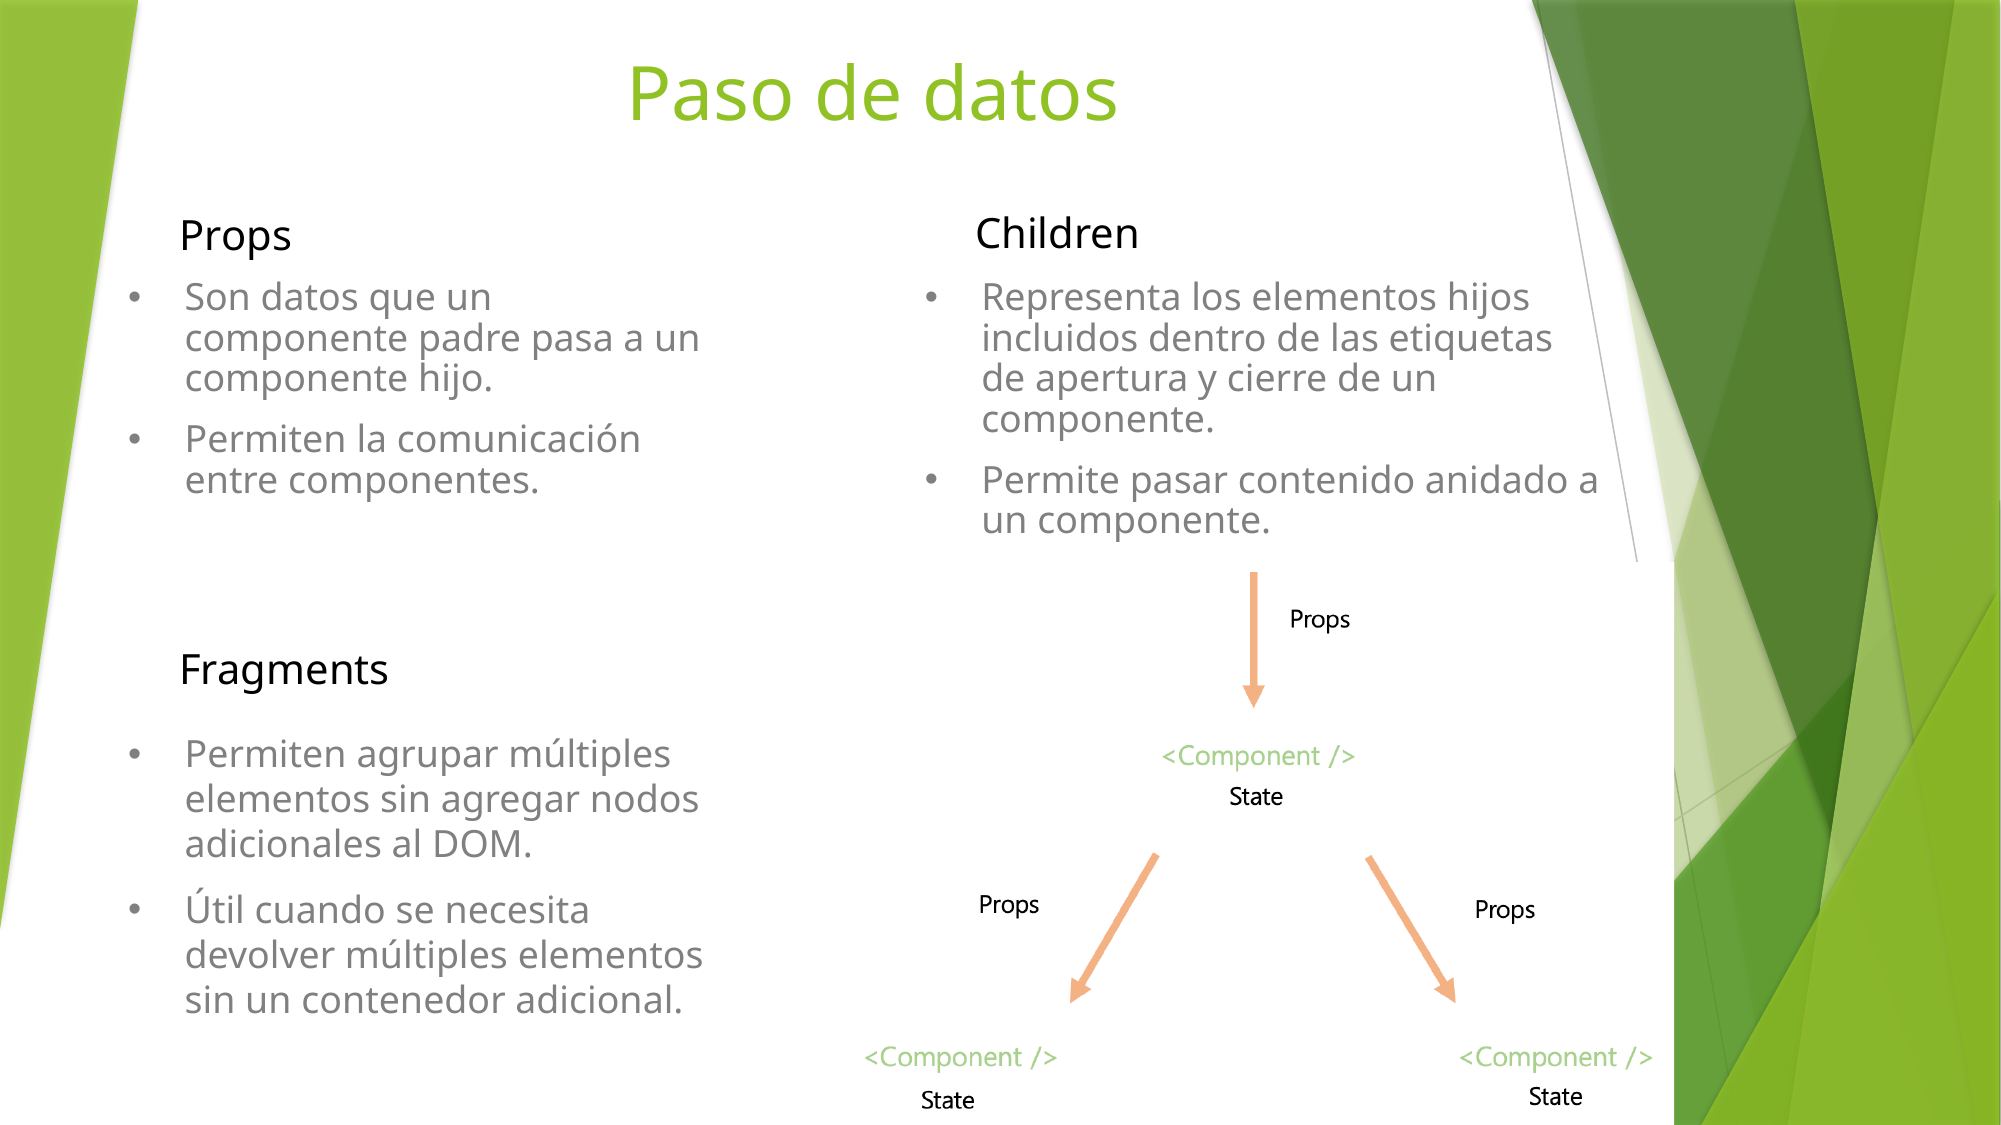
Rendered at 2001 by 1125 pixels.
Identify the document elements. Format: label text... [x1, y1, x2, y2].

text_box Permiten agrupar múltiples elementos sin agregar nodos adicionales al DOM. Útil cuando se necesita devolver múltiples elementos sin un contenedor adicional. [113, 723, 752, 1037]
text_box Son datos que un componente padre pasa a un componente hijo. Permiten la comunicación entre componentes. [113, 270, 724, 563]
text_box Fragments [164, 640, 480, 723]
picture [855, 561, 1675, 1125]
title Paso de datos [274, 54, 1472, 143]
text_box Representa los elementos hijos incluidos dentro de las etiquetas de apertura y cierre de un componente. Permite pasar contenido anidado a un componente. [909, 270, 1617, 561]
text_box Children [960, 205, 1180, 271]
text_box Props [164, 206, 385, 273]
